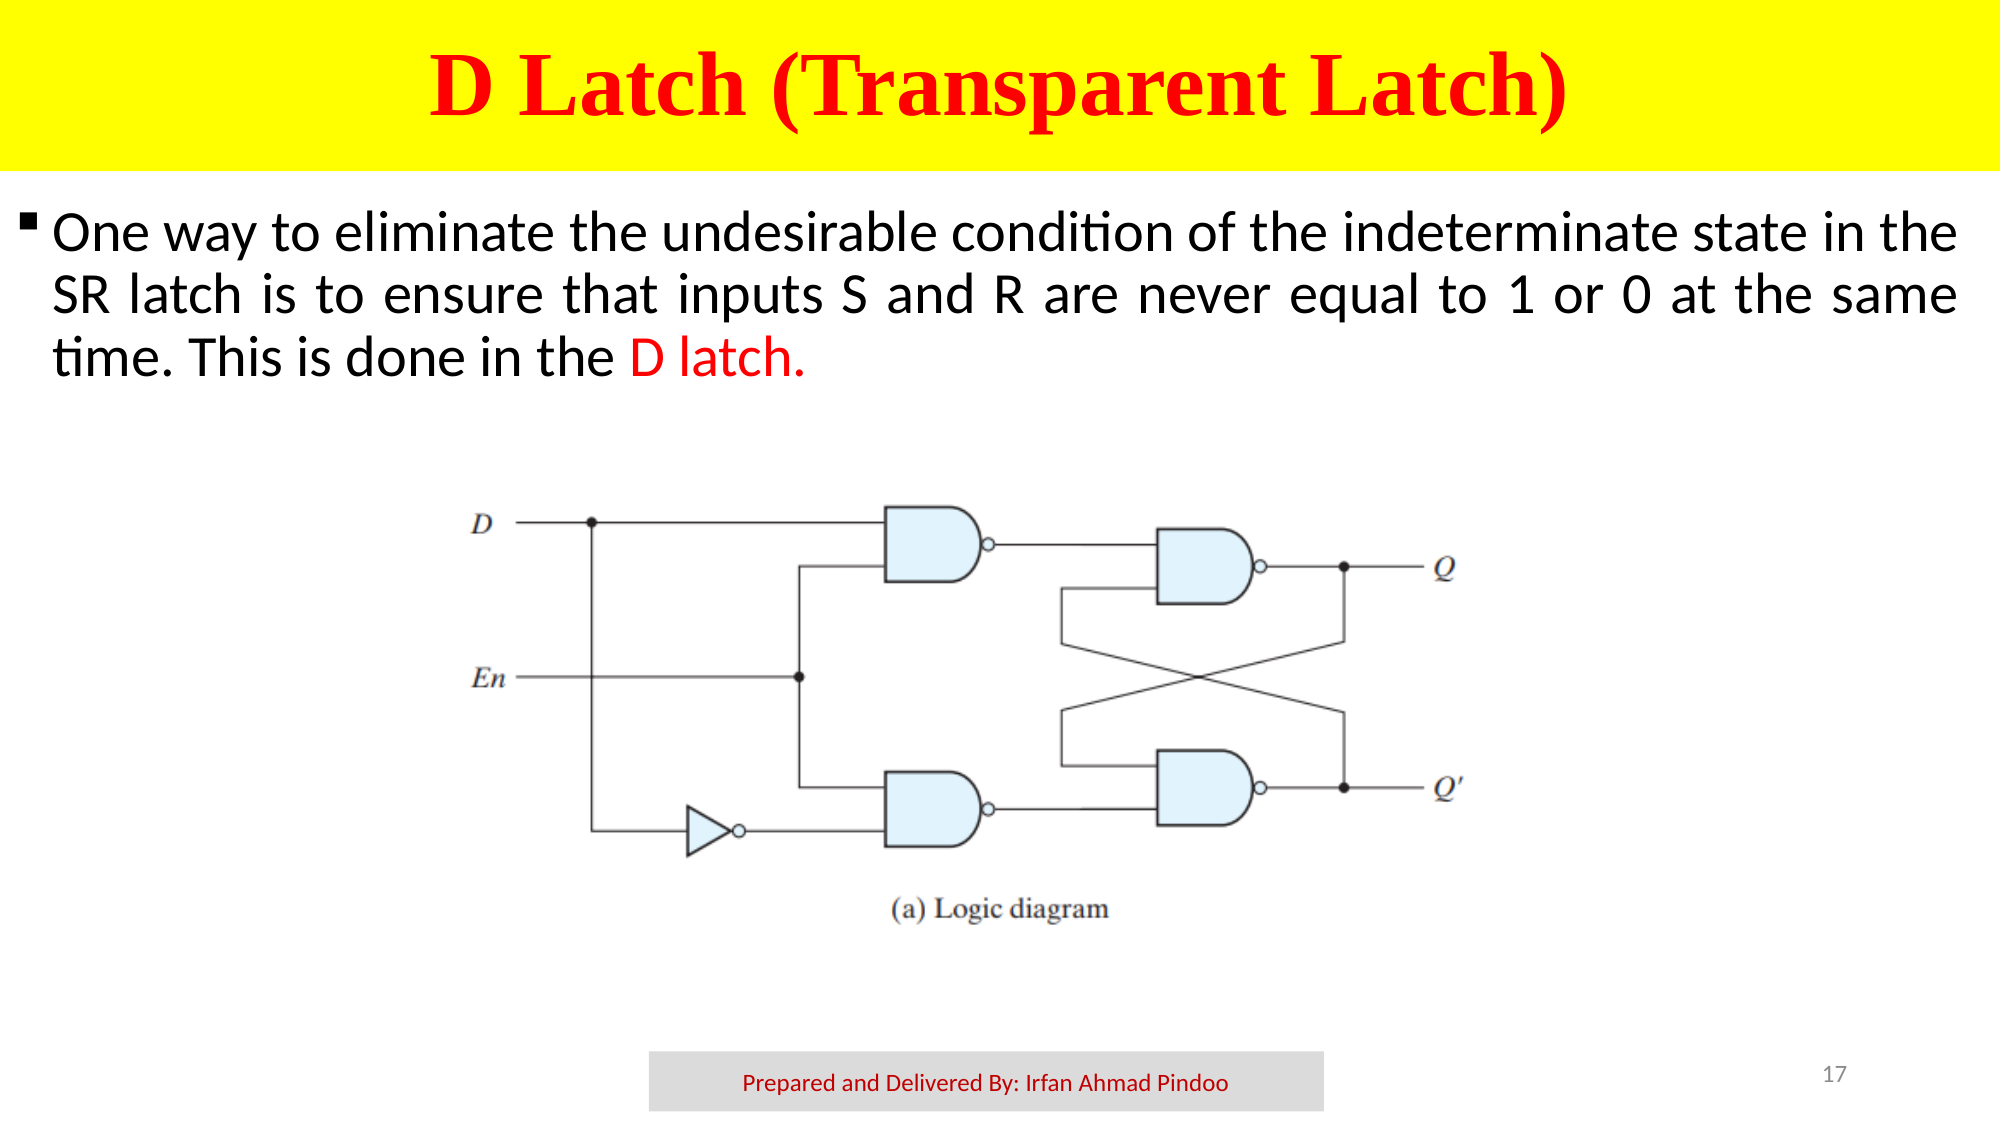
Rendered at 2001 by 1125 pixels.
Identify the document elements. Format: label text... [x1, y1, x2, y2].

title D Latch (Transparent Latch) [0, 0, 2000, 172]
footer Prepared and Delivered By: Irfan Ahmad Pindoo [648, 1051, 1324, 1112]
slide_number 17 [1412, 1042, 1863, 1103]
list One way to eliminate the undesirable condition of the indeterminate state in the SR latch is to ensure that inputs S and R are never equal to 1 or 0 at the same time. This is done in the D latch. [0, 193, 1975, 1017]
picture [441, 481, 1525, 942]
